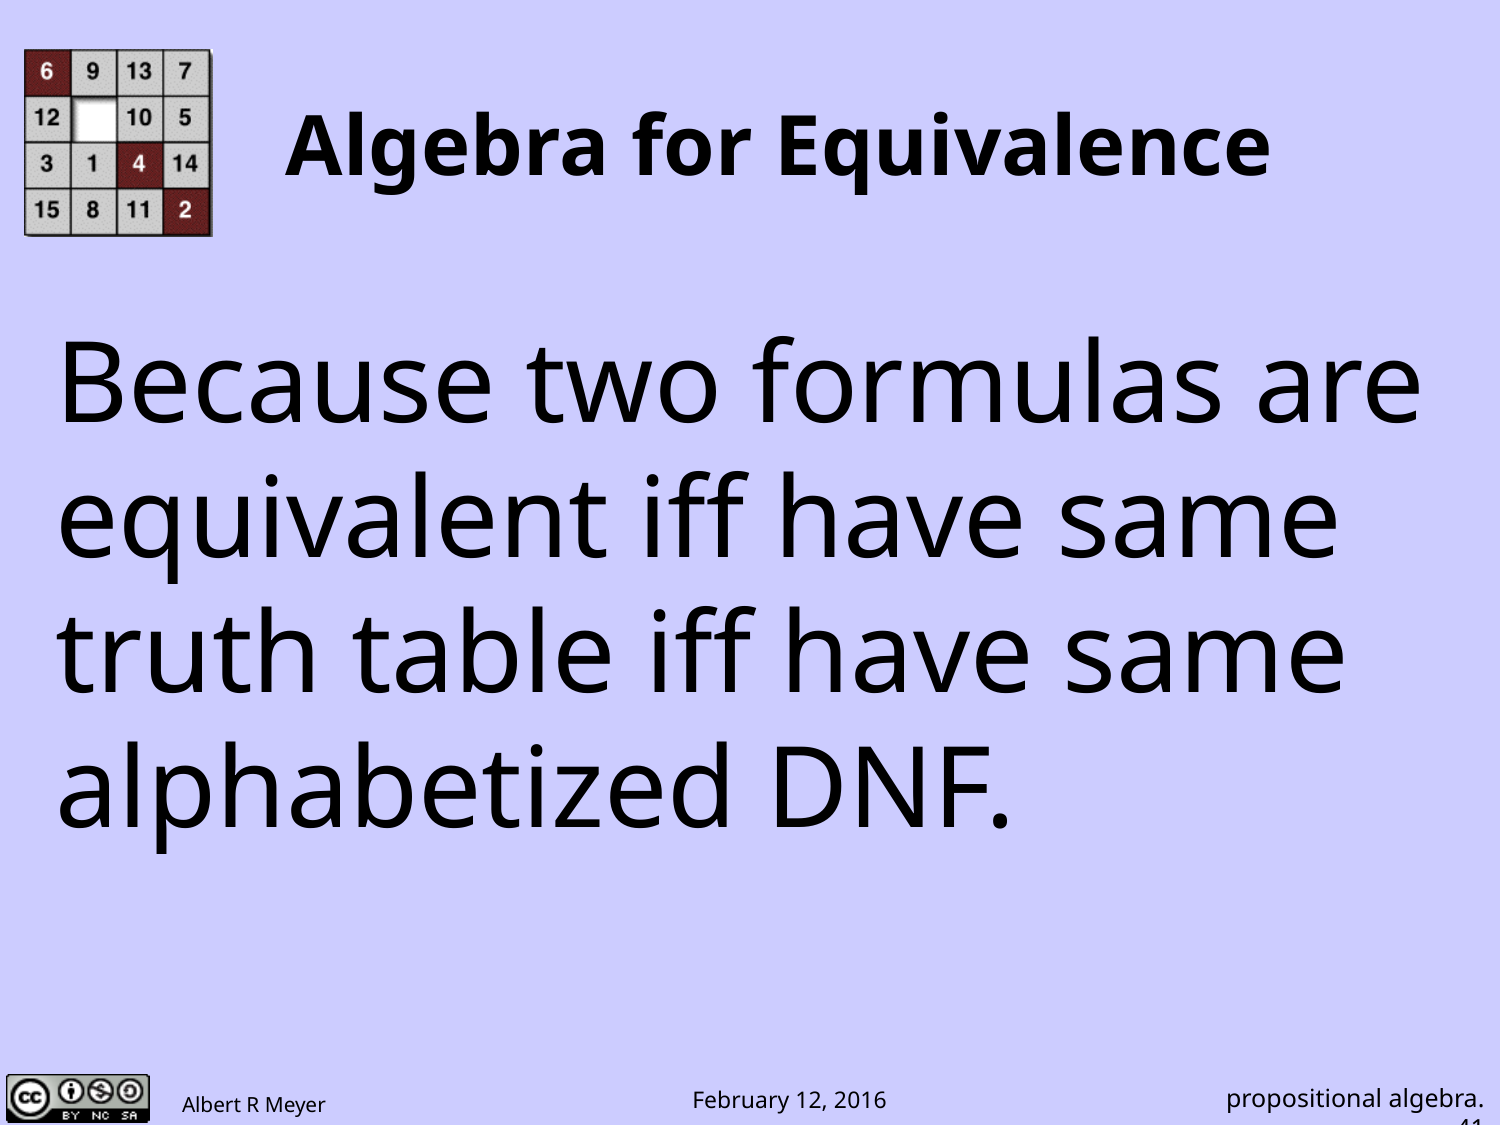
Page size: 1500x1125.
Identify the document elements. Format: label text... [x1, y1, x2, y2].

picture [24, 49, 213, 237]
picture [6, 1074, 150, 1123]
slide_number propositional algebra.41 [1202, 1074, 1500, 1121]
title Algebra for Equivalence [270, 59, 1386, 225]
text_box Because two formulas are equivalent iff have same truth table iff have same alphabetized DNF. [40, 303, 1500, 858]
